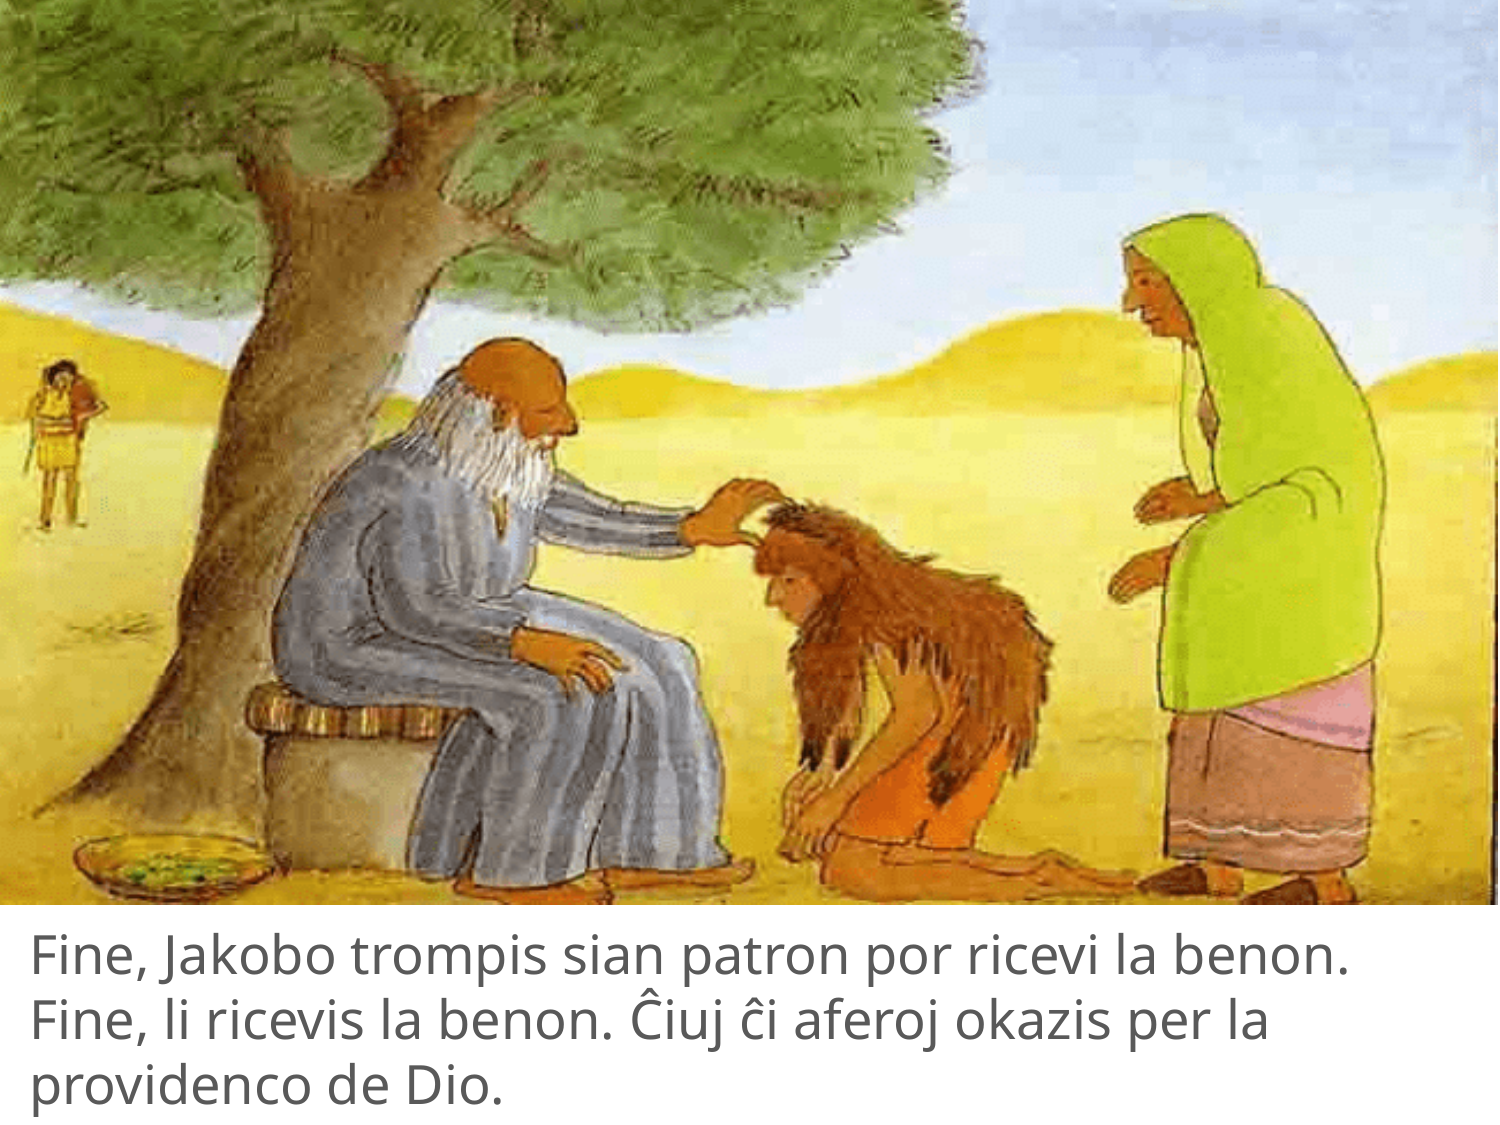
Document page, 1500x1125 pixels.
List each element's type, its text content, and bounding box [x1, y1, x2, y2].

text_box Fine, Jakobo trompis sian patron por ricevi la benon. Fine, li ricevis la benon. Ĉiuj ĉi aferoj okazis per la providenco de Dio. [14, 912, 1500, 1123]
picture [0, 0, 1498, 906]
